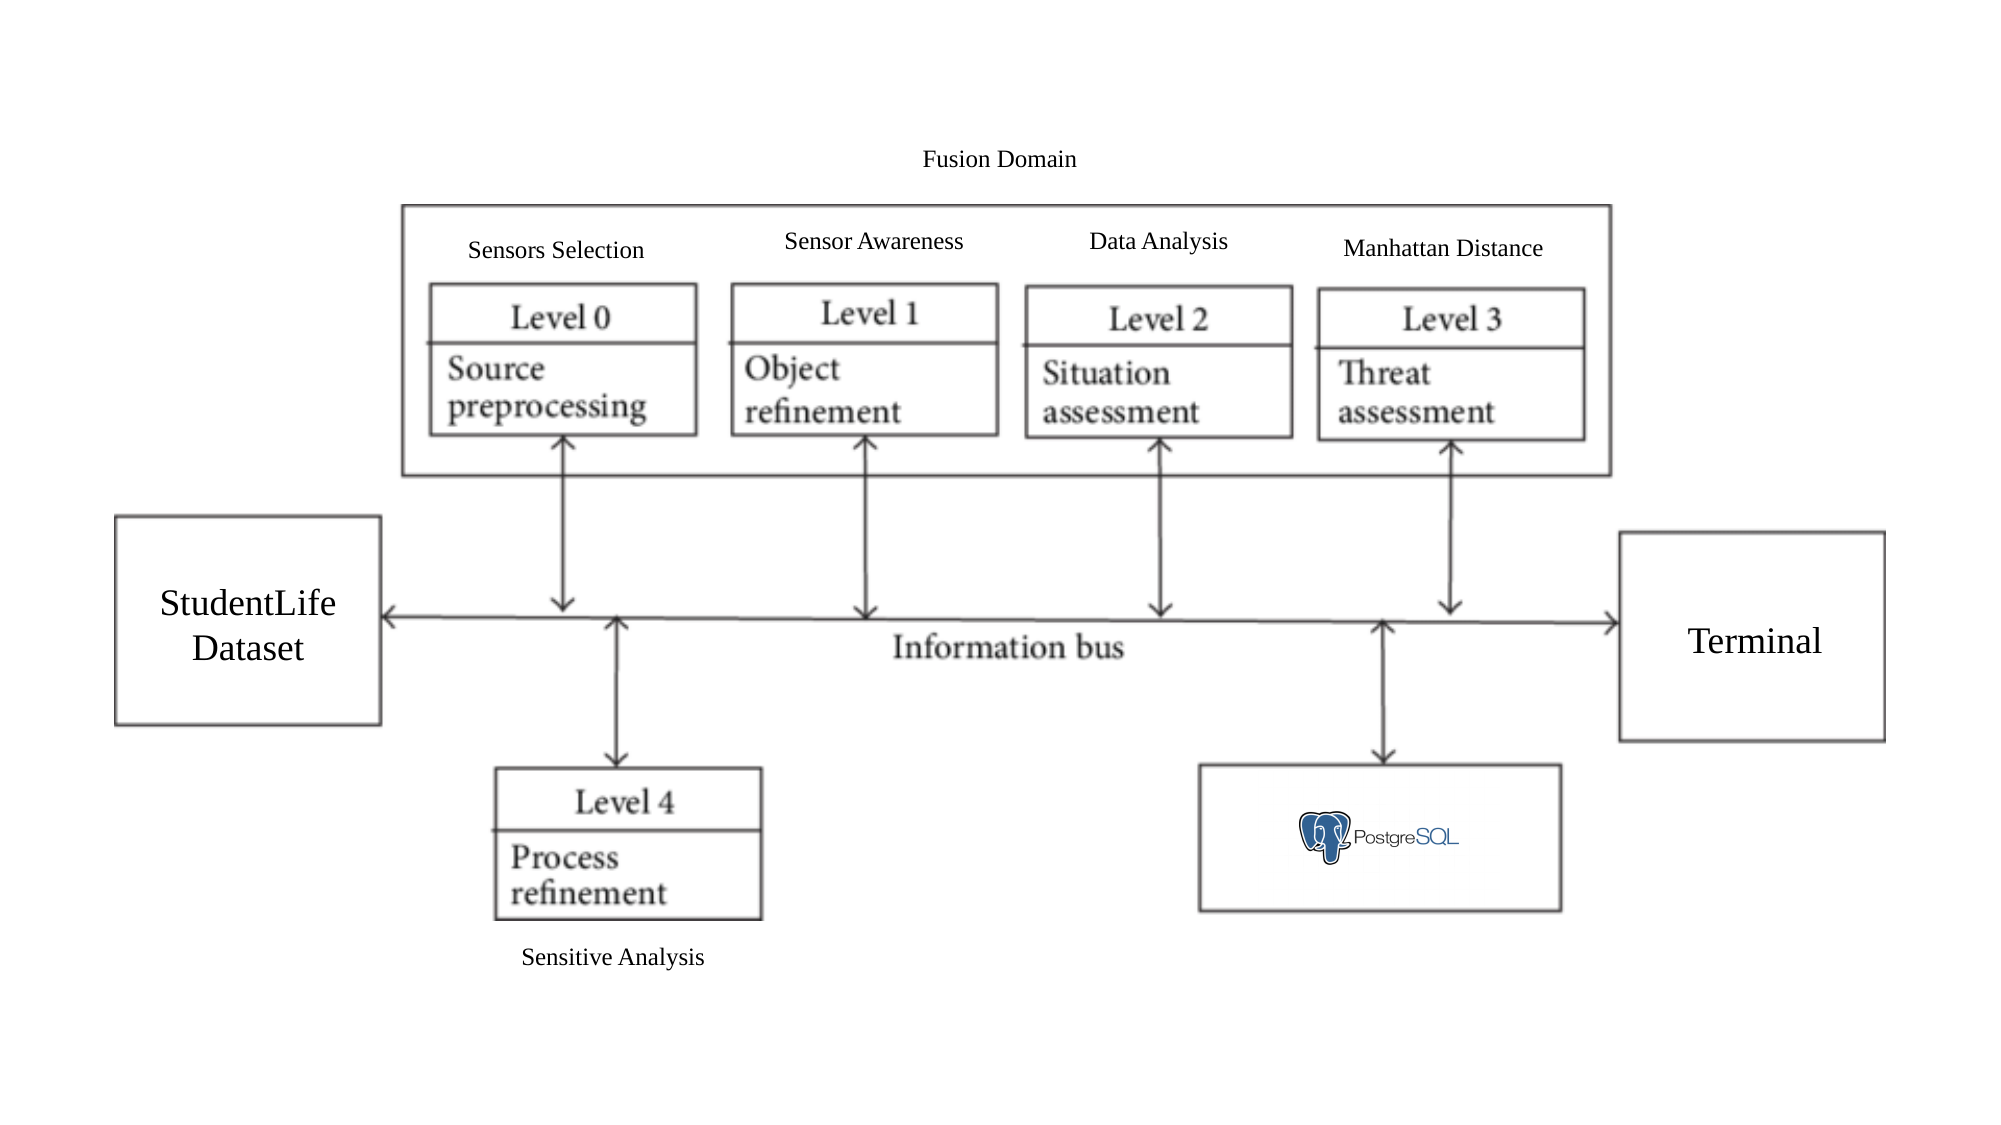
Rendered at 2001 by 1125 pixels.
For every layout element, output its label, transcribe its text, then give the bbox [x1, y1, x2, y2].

text_box Sensitive Analysis [455, 927, 772, 984]
picture [114, 204, 1886, 921]
text_box Fusion Domain [875, 129, 1125, 186]
